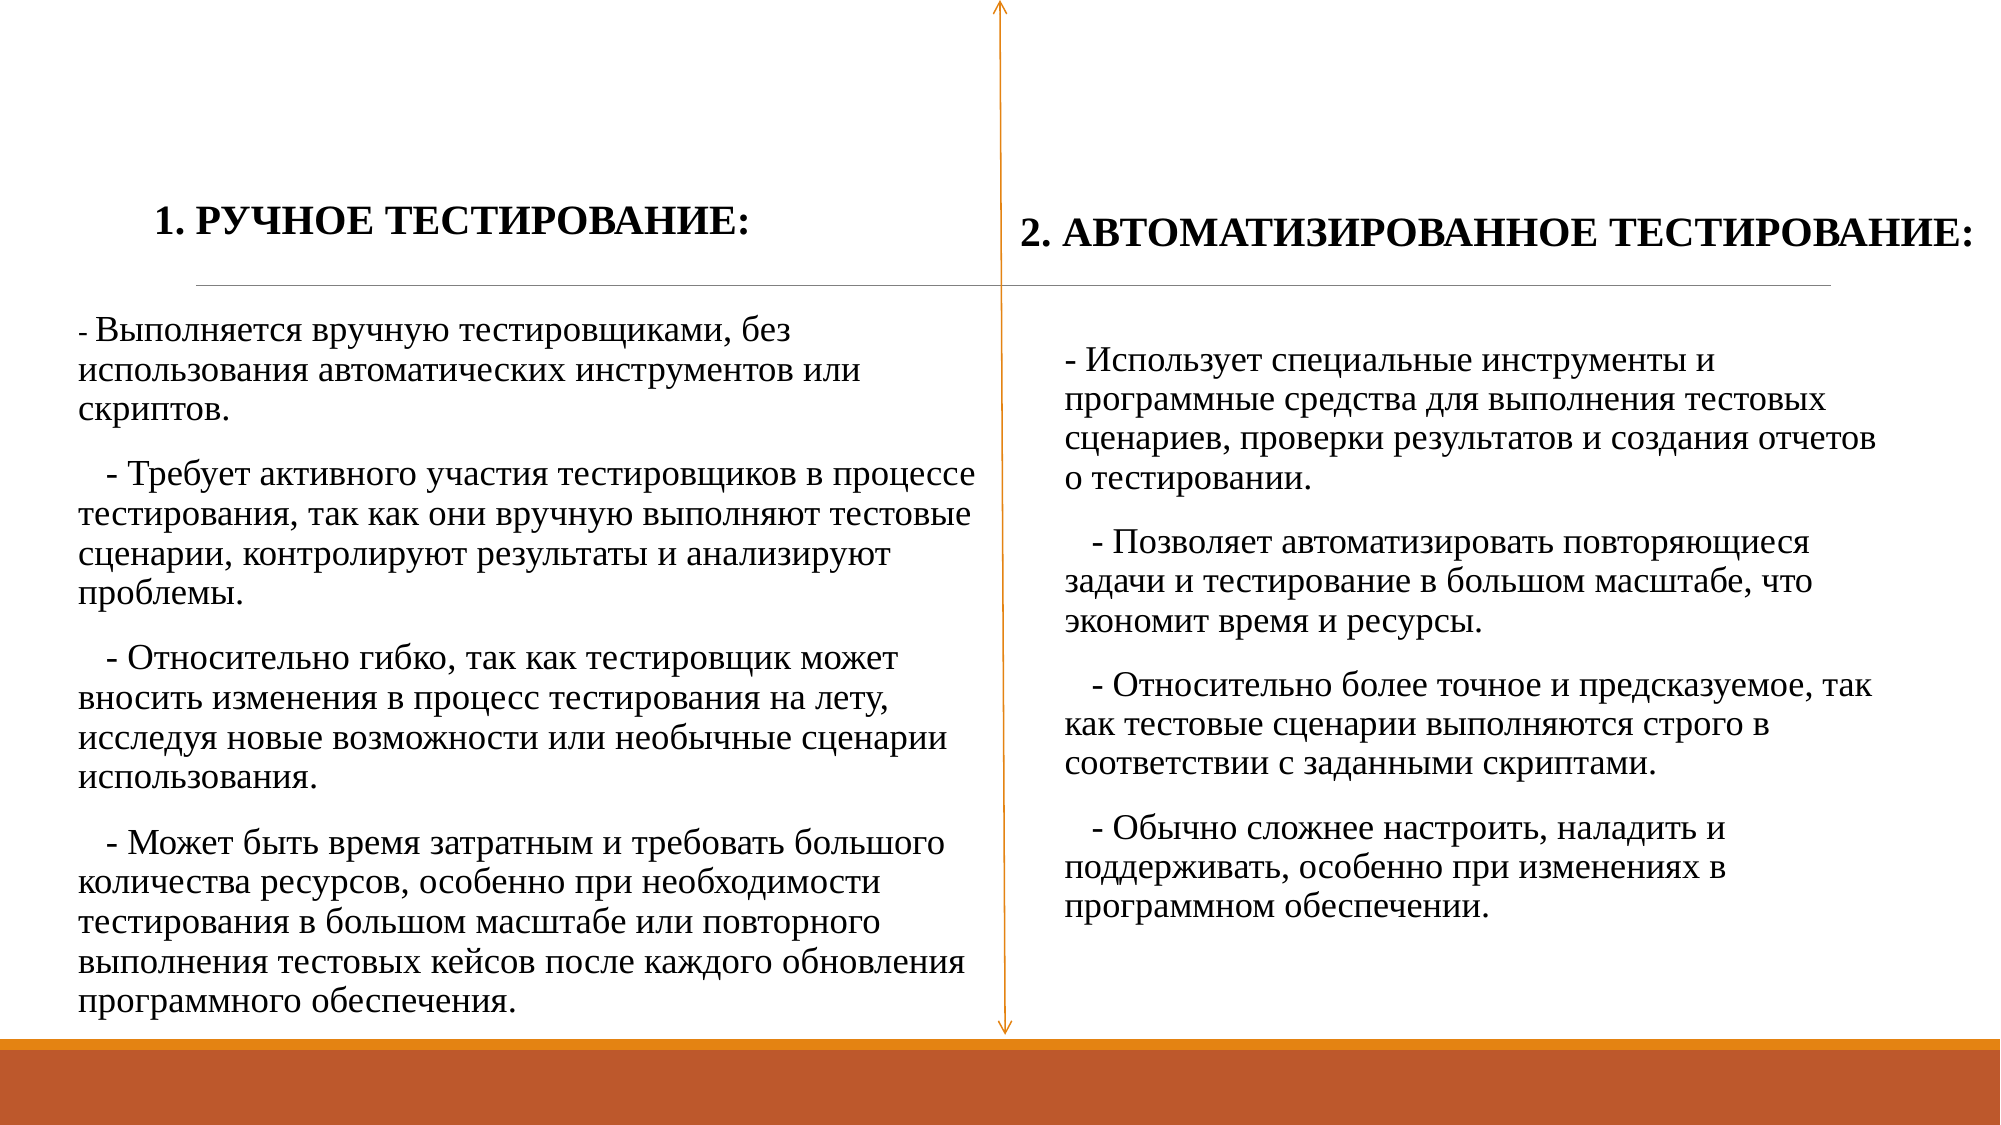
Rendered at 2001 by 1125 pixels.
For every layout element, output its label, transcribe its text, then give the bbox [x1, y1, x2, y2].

list 1. Ручное тестирование: [138, 197, 949, 302]
list 2. Автоматизированное тестирование: [1014, 187, 2000, 354]
list - Выполняется вручную тестировщиками, без использования автоматических инструментов или скриптов. - Требует активного участия тестировщиков в процессе тестирования, так как они вручную выполняют тестовые сценарии, контролируют результаты и анализируют проблемы. - Относительно гибко, так как тестировщик может вносить изменения в процесс тестирования на лету, исследуя новые возможности или необычные сценарии использования. - Может быть время затратным и требовать большого количества ресурсов, особенно при необходимости тестирования в большом масштабе или повторного выполнения тестовых кейсов после каждого обновления программного обеспечения. [63, 302, 980, 1035]
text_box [999, 0, 1006, 1036]
list - Использует специальные инструменты и программные средства для выполнения тестовых сценариев, проверки результатов и создания отчетов о тестировании. - Позволяет автоматизировать повторяющиеся задачи и тестирование в большом масштабе, что экономит время и ресурсы. - Относительно более точное и предсказуемое, так как тестовые сценарии выполняются строго в соответствии с заданными скриптами. - Обычно сложнее настроить, наладить и поддерживать, особенно при изменениях в программном обеспечении. [1050, 332, 1901, 938]
